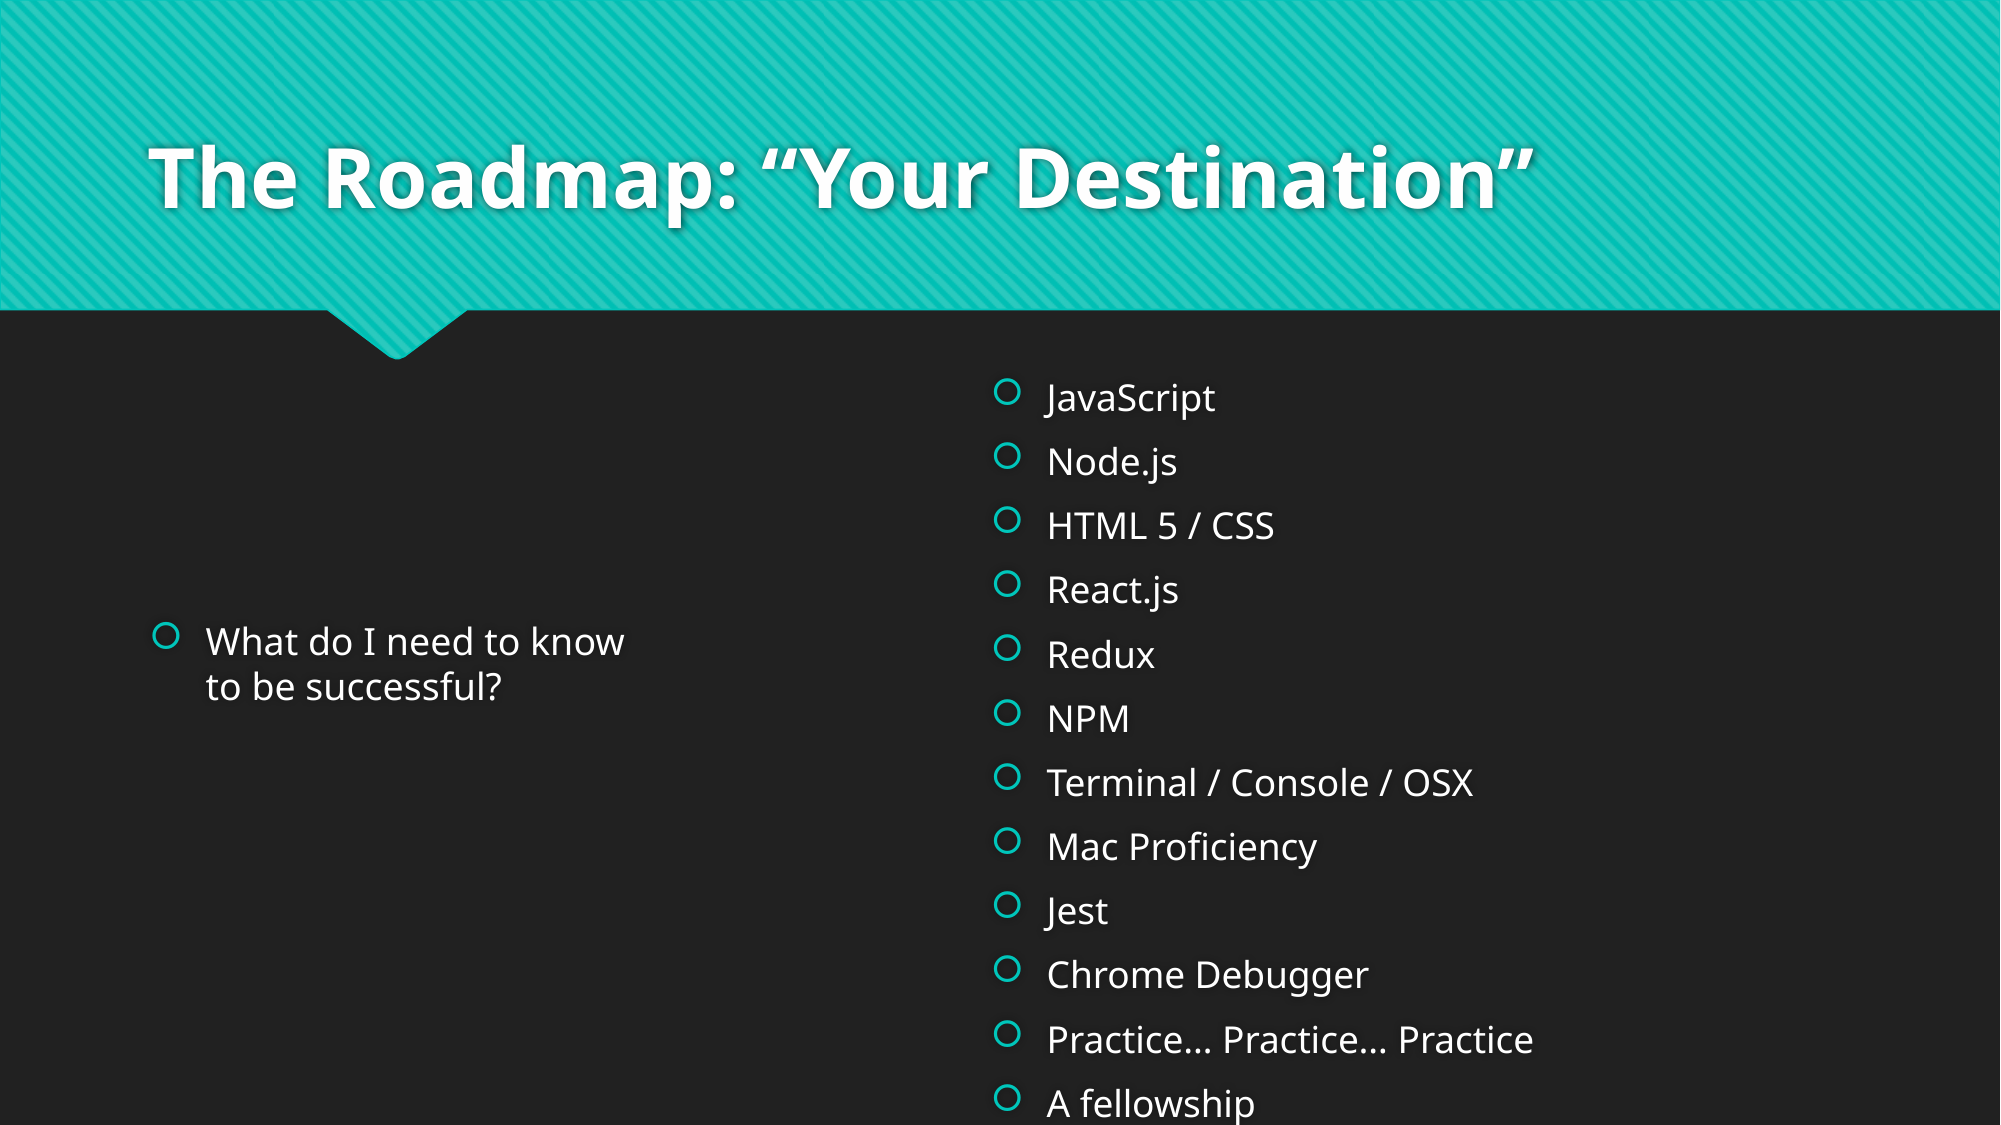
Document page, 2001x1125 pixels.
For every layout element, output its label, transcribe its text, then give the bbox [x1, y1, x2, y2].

title The Roadmap: “Your Destination” [132, 73, 1868, 233]
list What do I need to know to be successful? [134, 364, 673, 962]
text_box JavaScript Node.js HTML 5 / CSS React.js Redux NPM Terminal / Console / OSX Mac Proficiency Jest Chrome Debugger Practice… Practice… Practice A fellowship [975, 366, 1844, 1125]
